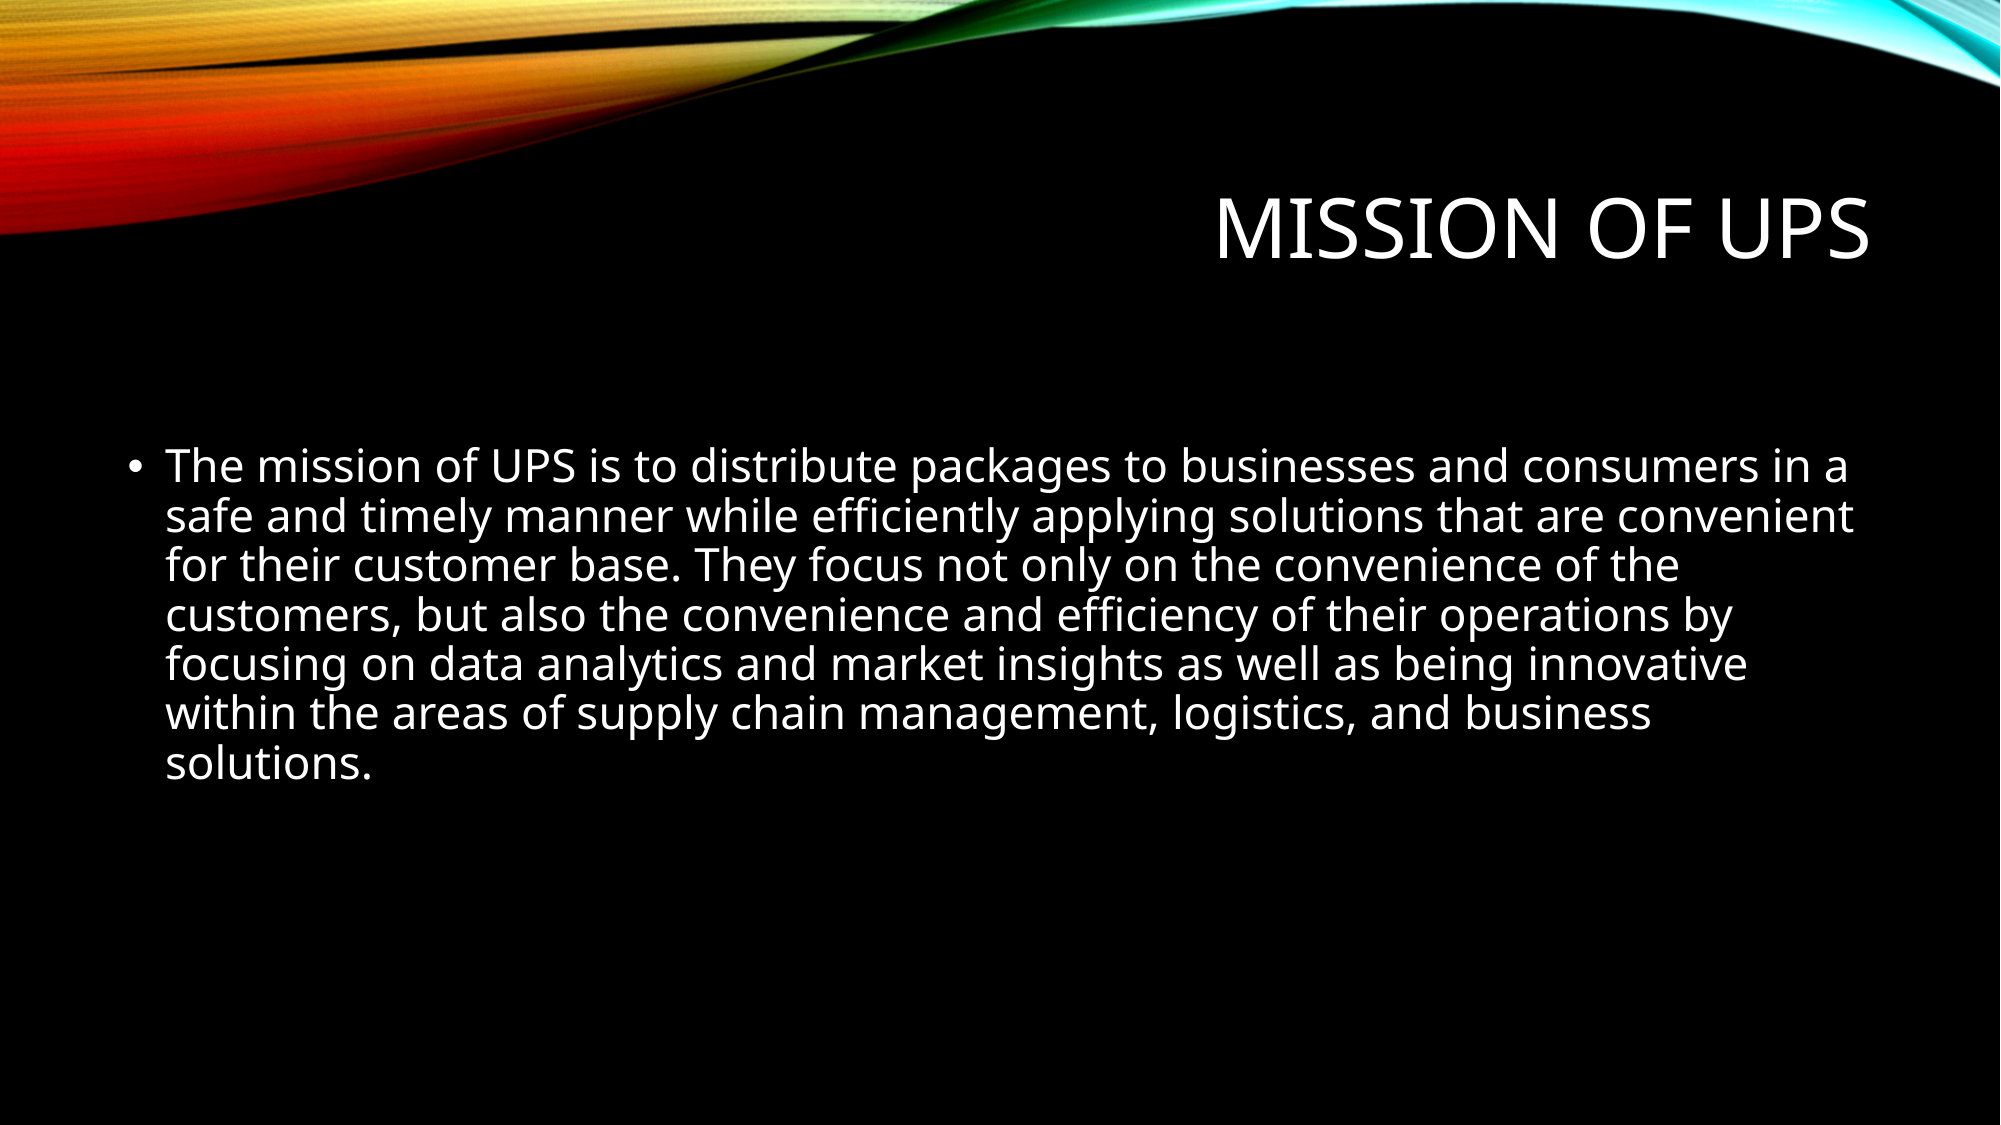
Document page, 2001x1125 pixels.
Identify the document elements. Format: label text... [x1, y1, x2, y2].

list The mission of UPS is to distribute packages to businesses and consumers in a safe and timely manner while efficiently applying solutions that are convenient for their customer base. They focus not only on the convenience of the customers, but also the convenience and efficiency of their operations by focusing on data analytics and market insights as well as being innovative within the areas of supply chain management, logistics, and business solutions. [112, 360, 1888, 1021]
picture [0, 0, 2000, 237]
title Mission of UPS [474, 125, 1888, 338]
